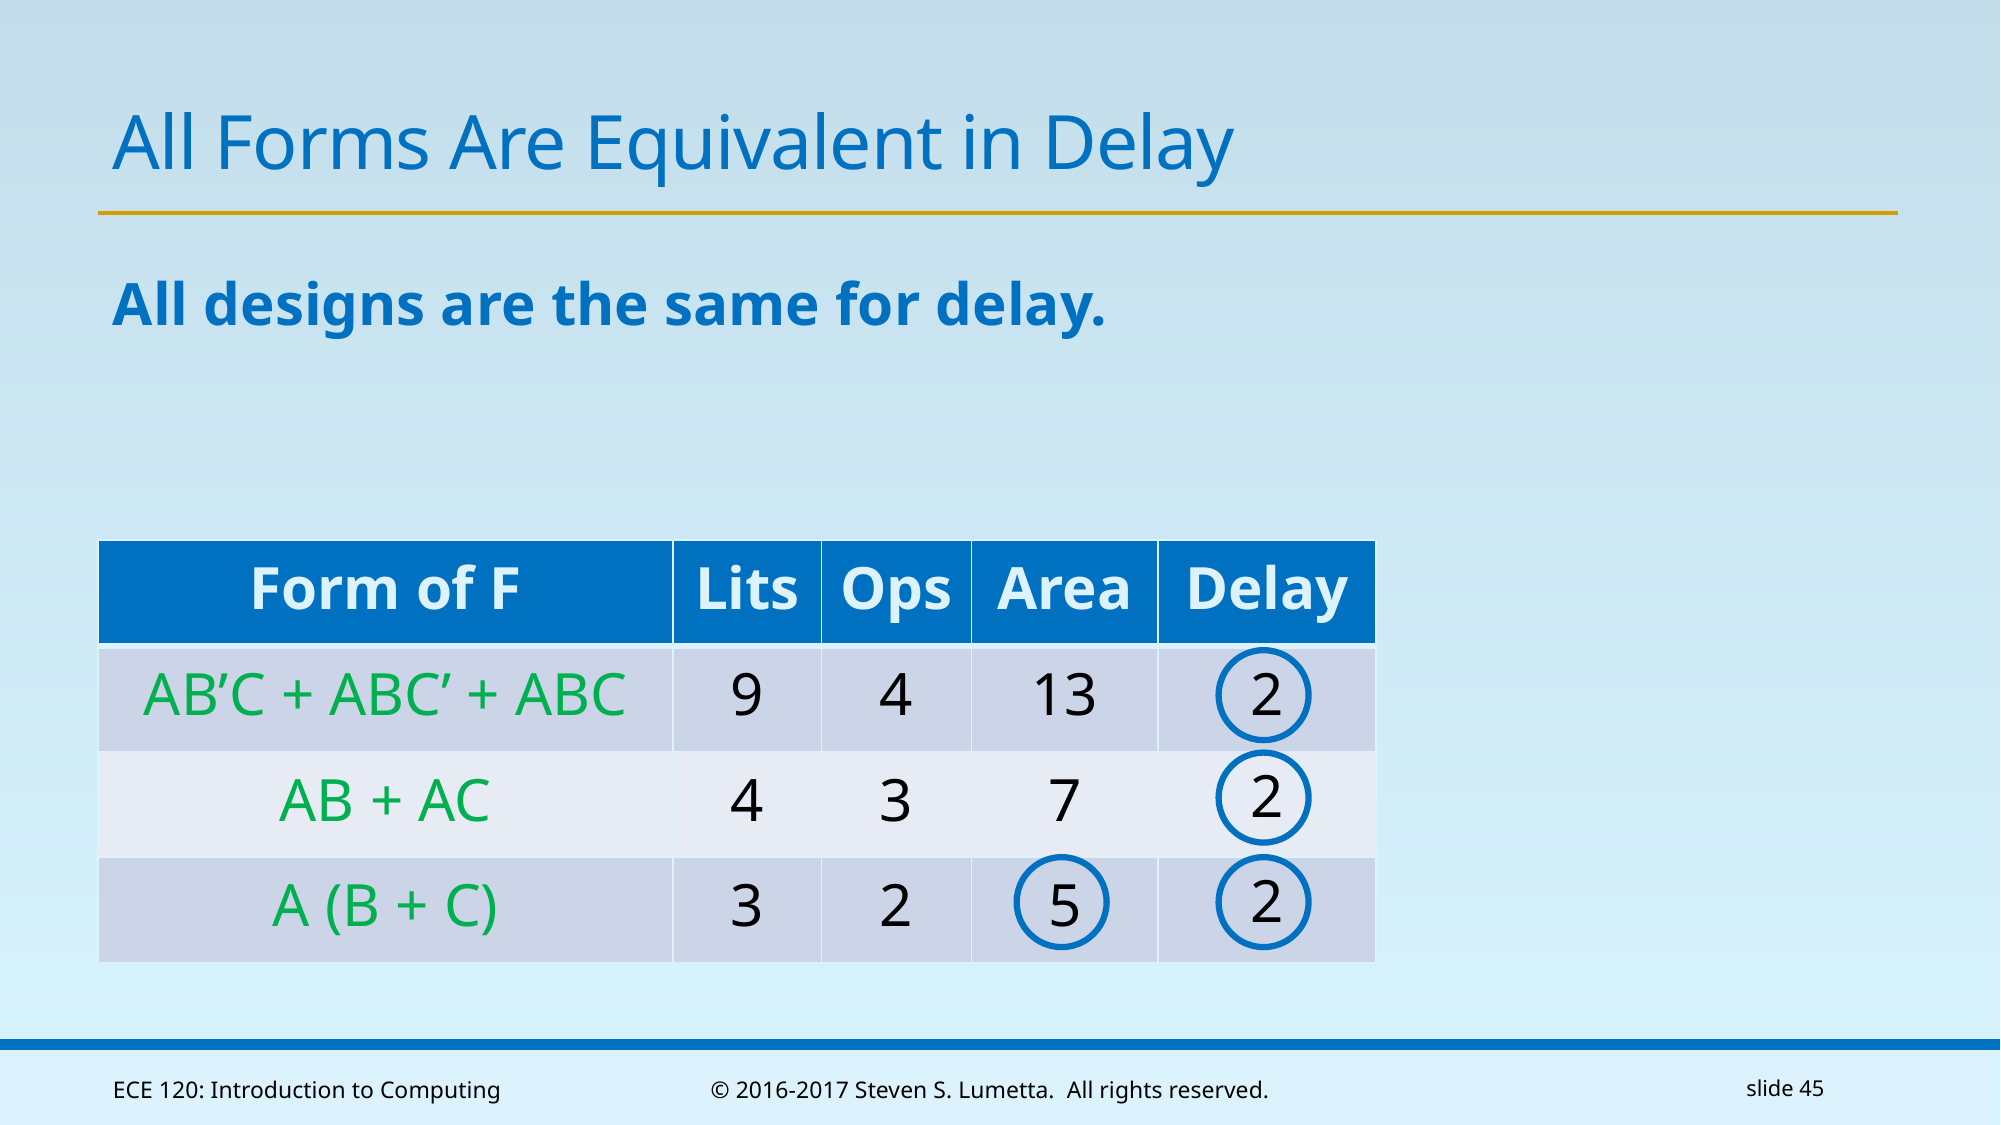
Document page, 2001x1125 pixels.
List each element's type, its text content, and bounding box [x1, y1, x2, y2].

slide_number slide 45 [1624, 1059, 1840, 1120]
text_box [1015, 855, 1108, 949]
title All Forms Are Equivalent in Delay [97, 88, 1900, 194]
text_box [1217, 751, 1310, 844]
text_box [1217, 648, 1310, 742]
footer © 2016-2017 Steven S. Lumetta. All rights reserved. [604, 1059, 1376, 1120]
slide_number ECE 120: Introduction to Computing [97, 1059, 586, 1120]
list All designs are the same for delay. [97, 267, 1377, 963]
